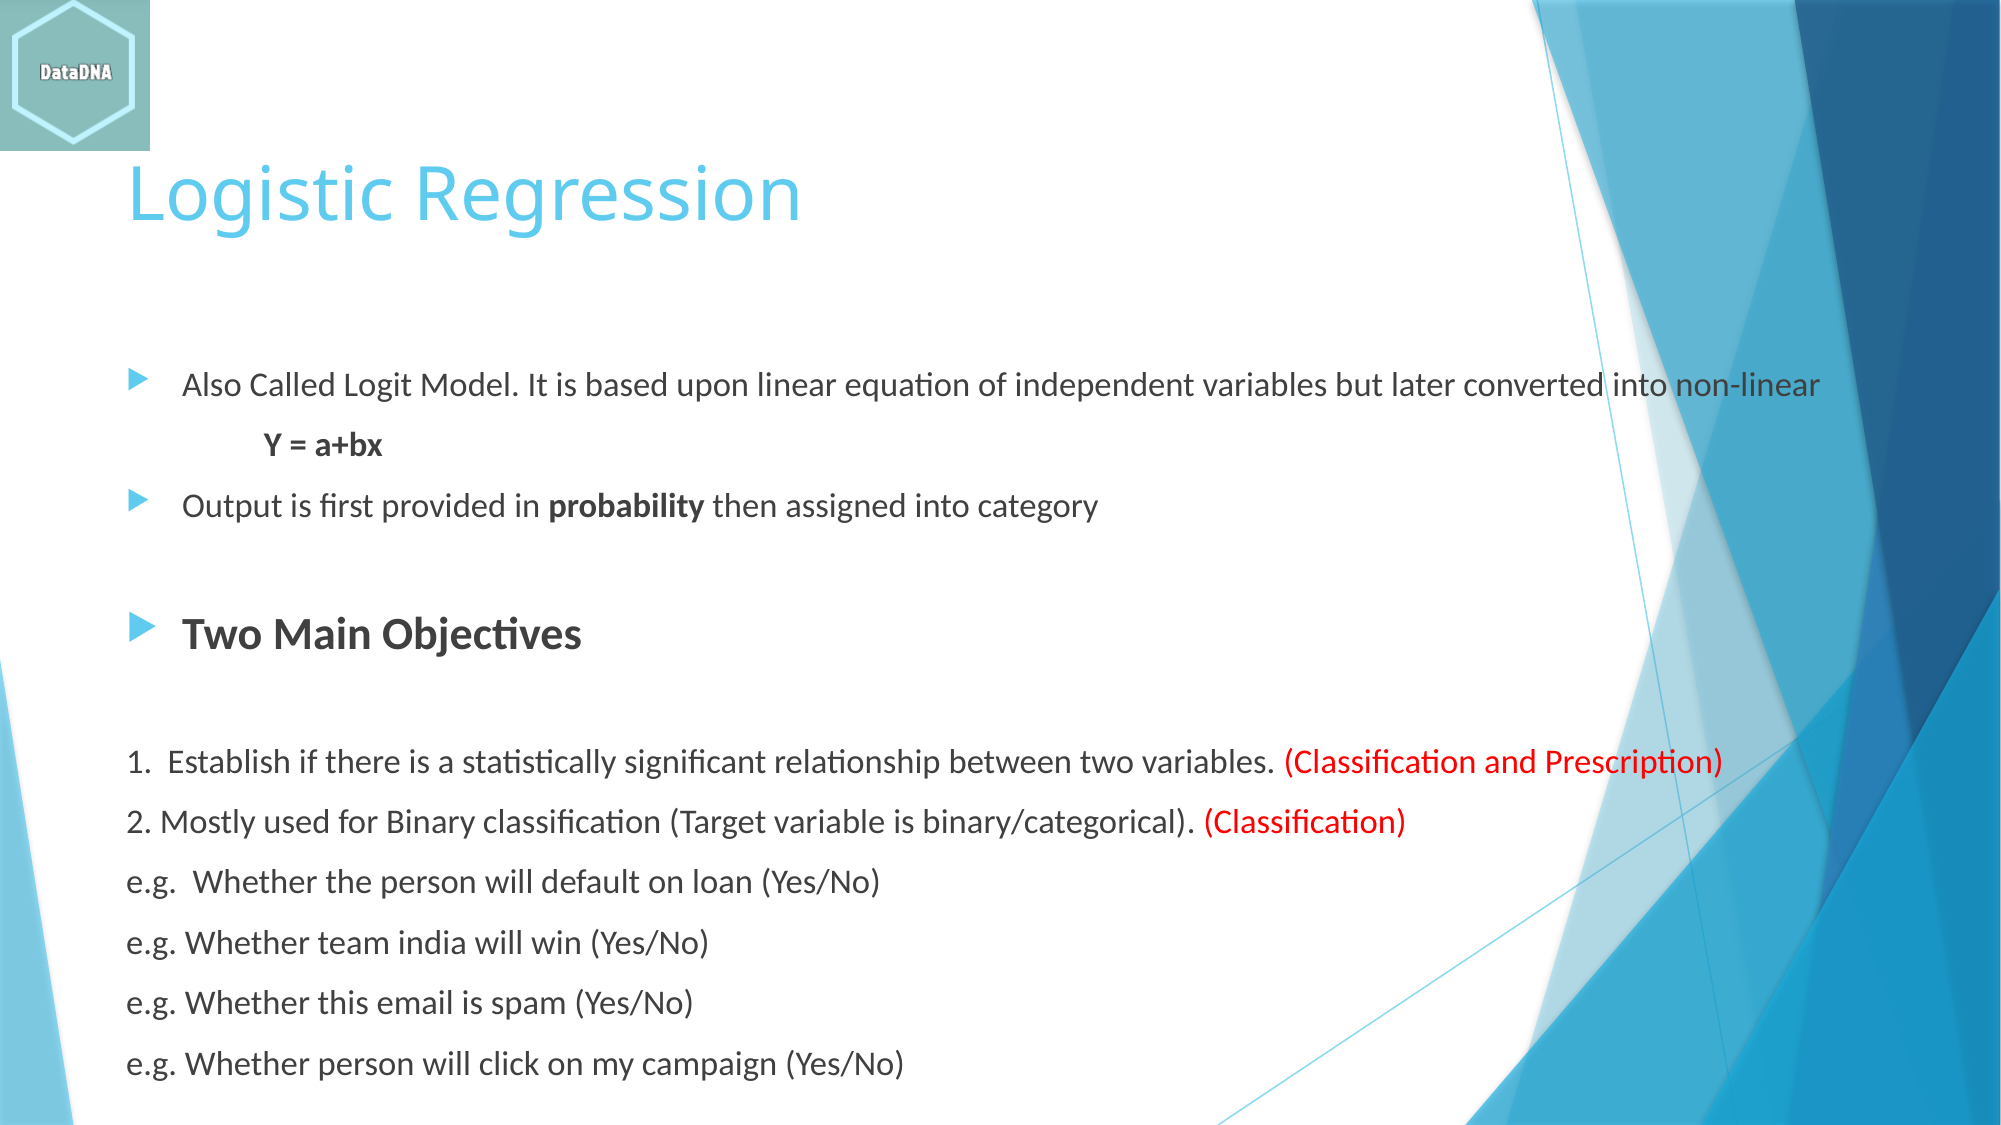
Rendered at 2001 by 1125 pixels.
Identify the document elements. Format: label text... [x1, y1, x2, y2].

picture [0, 0, 150, 151]
list Also Called Logit Model. It is based upon linear equation of independent variables but later converted into non-linear Y = a+bx Output is first provided in probability then assigned into category Two Main Objectives 1. Establish if there is a statistically significant relationship between two variables. (Classification and Prescription) 2. Mostly used for Binary classification (Target variable is binary/categorical). (Classification) e.g. Whether the person will default on loan (Yes/No) e.g. Whether team india will win (Yes/No) e.g. Whether this email is spam (Yes/No) e.g. Whether person will click on my campaign (Yes/No) [111, 354, 1924, 1096]
title Logistic Regression [111, 137, 1522, 354]
